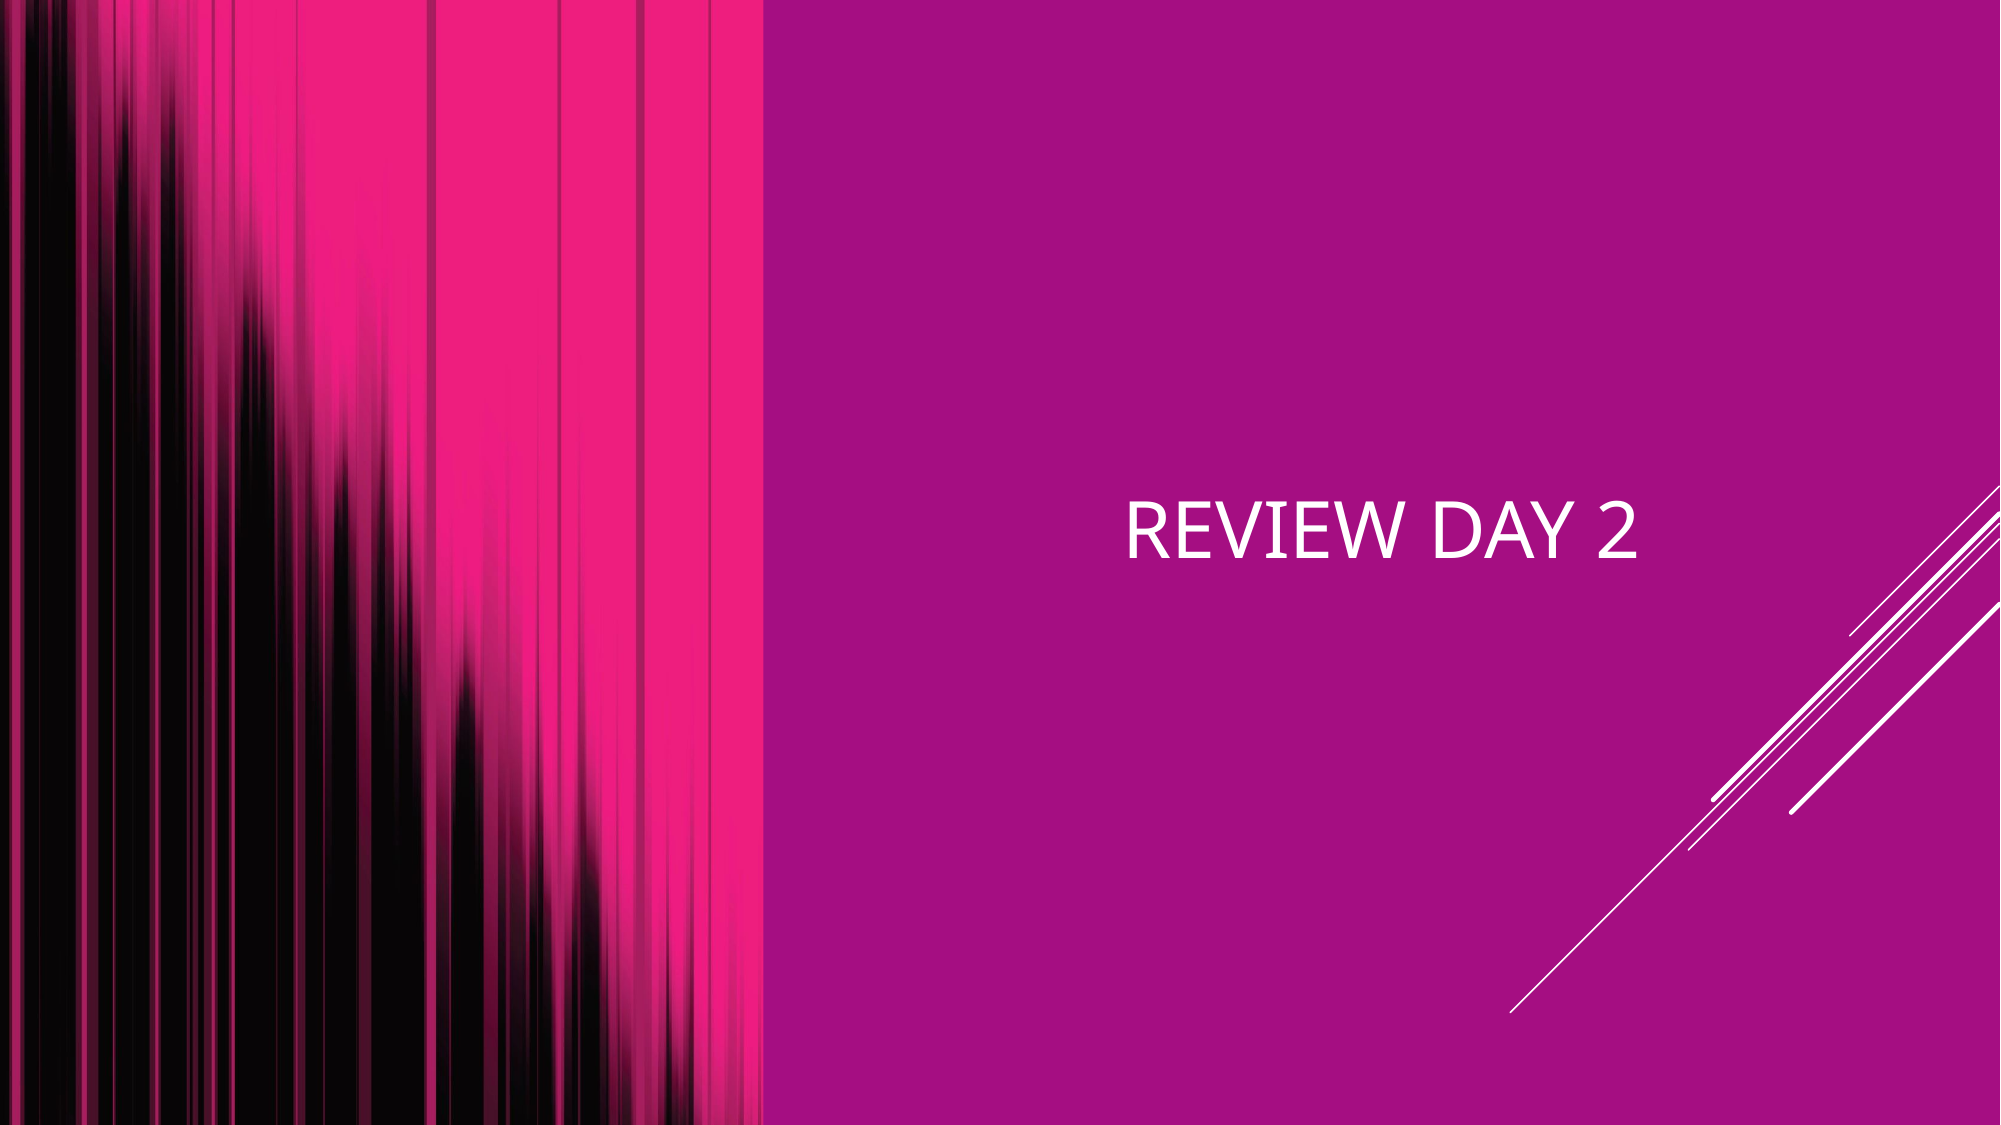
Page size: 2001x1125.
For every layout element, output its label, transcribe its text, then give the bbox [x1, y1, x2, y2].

title Review Day 2 [895, 391, 1868, 662]
picture [0, 0, 764, 1125]
